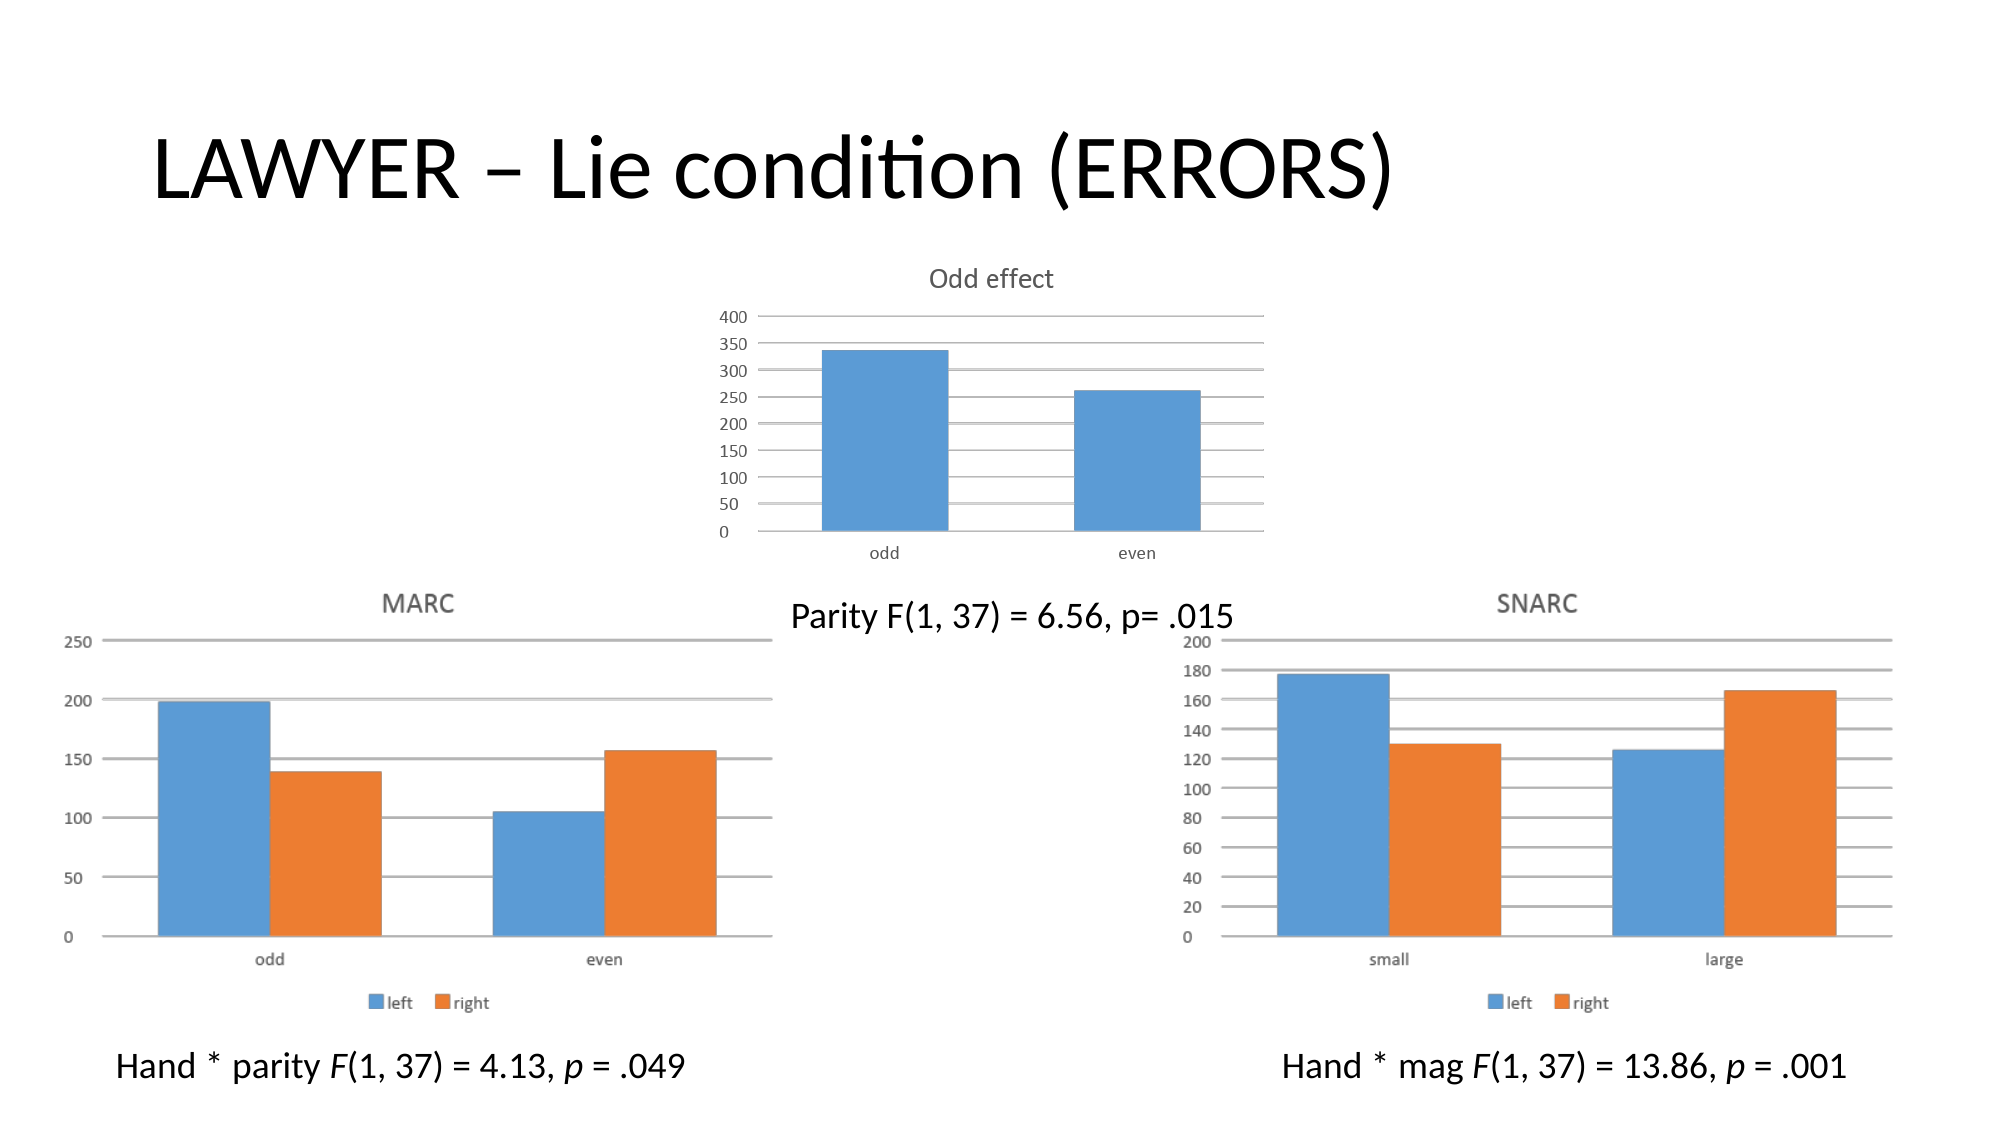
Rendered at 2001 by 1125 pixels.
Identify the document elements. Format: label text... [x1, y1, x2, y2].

picture [42, 259, 1914, 1035]
text_box Hand * mag F(1, 37) = 13.86, p = .001 [1266, 1034, 1942, 1095]
text_box Hand * parity F(1, 37) = 4.13, p = .049 [100, 1044, 776, 1095]
title LAWYER – Lie condition (ERRORS) [137, 59, 1863, 278]
text_box Parity F(1, 37) = 6.56, p= .015 [799, 593, 1157, 645]
